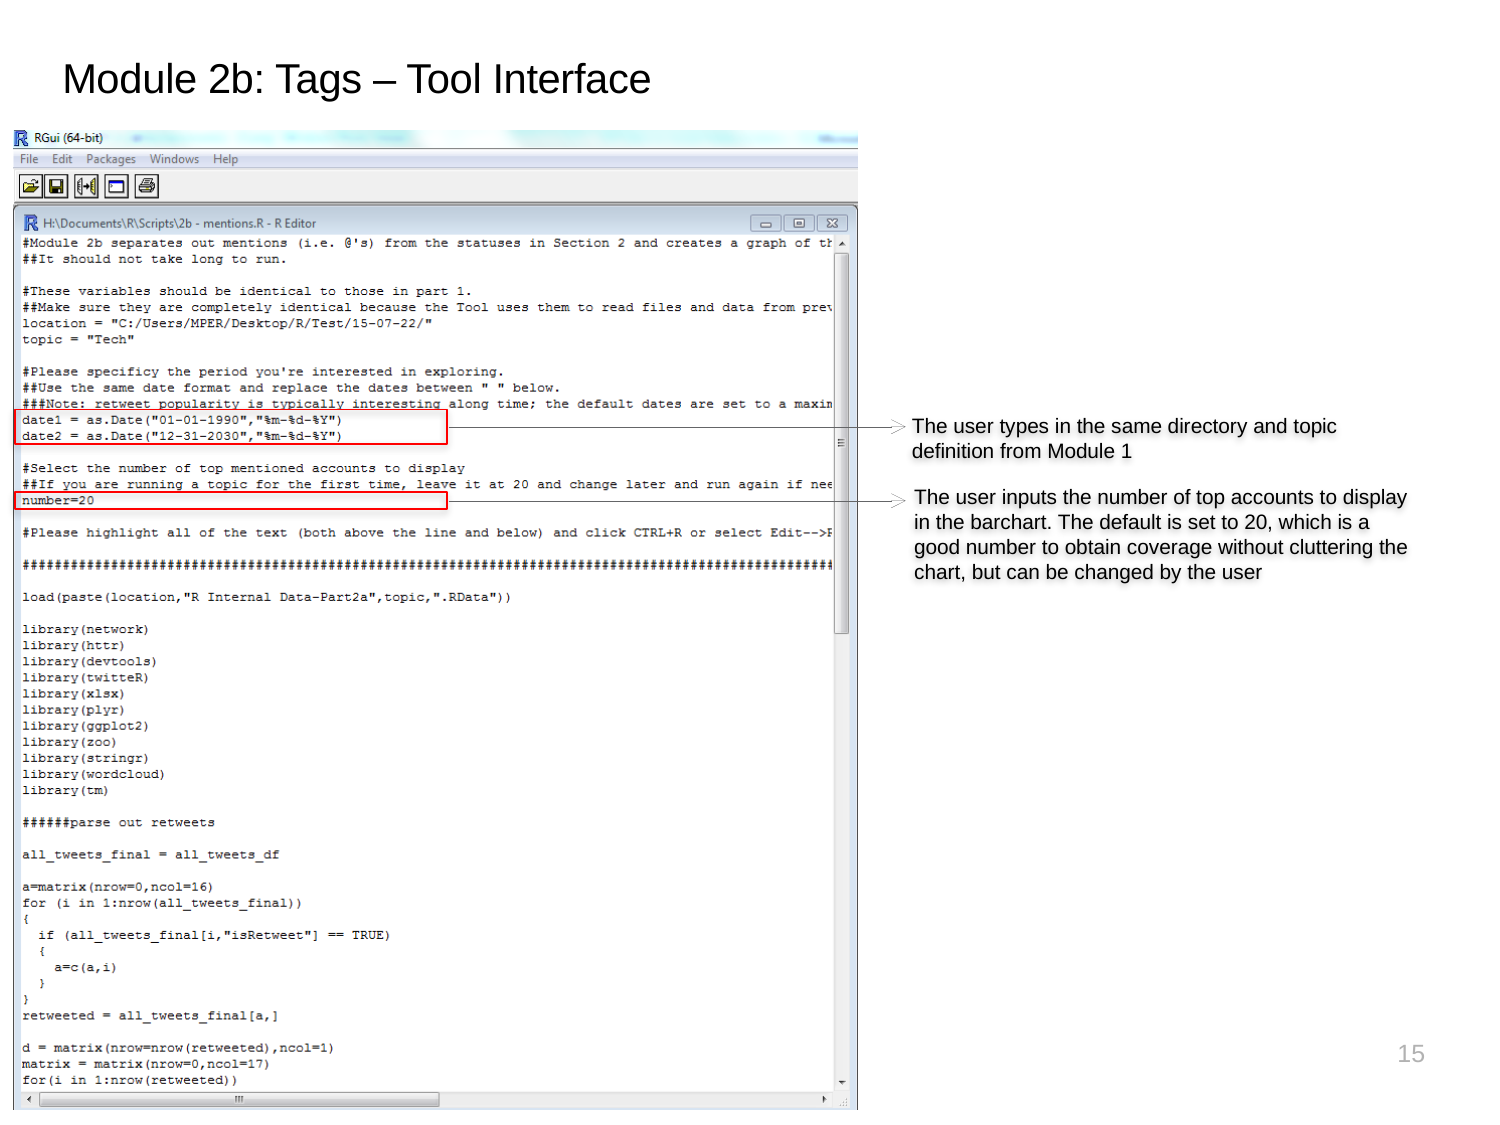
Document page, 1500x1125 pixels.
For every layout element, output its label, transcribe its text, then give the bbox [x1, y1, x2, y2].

text_box The user types in the same directory and topic definition from Module 1 [896, 394, 1402, 482]
text_box The user inputs the number of top accounts to display in the barchart. The default is set to 20, which is a good number to obtain coverage without cluttering the chart, but can be changed by the user [899, 490, 1436, 577]
text_box Module 2b: Tags – Tool Interface [47, 39, 1315, 114]
picture [13, 130, 859, 1110]
slide_number 15 [1090, 1023, 1441, 1083]
